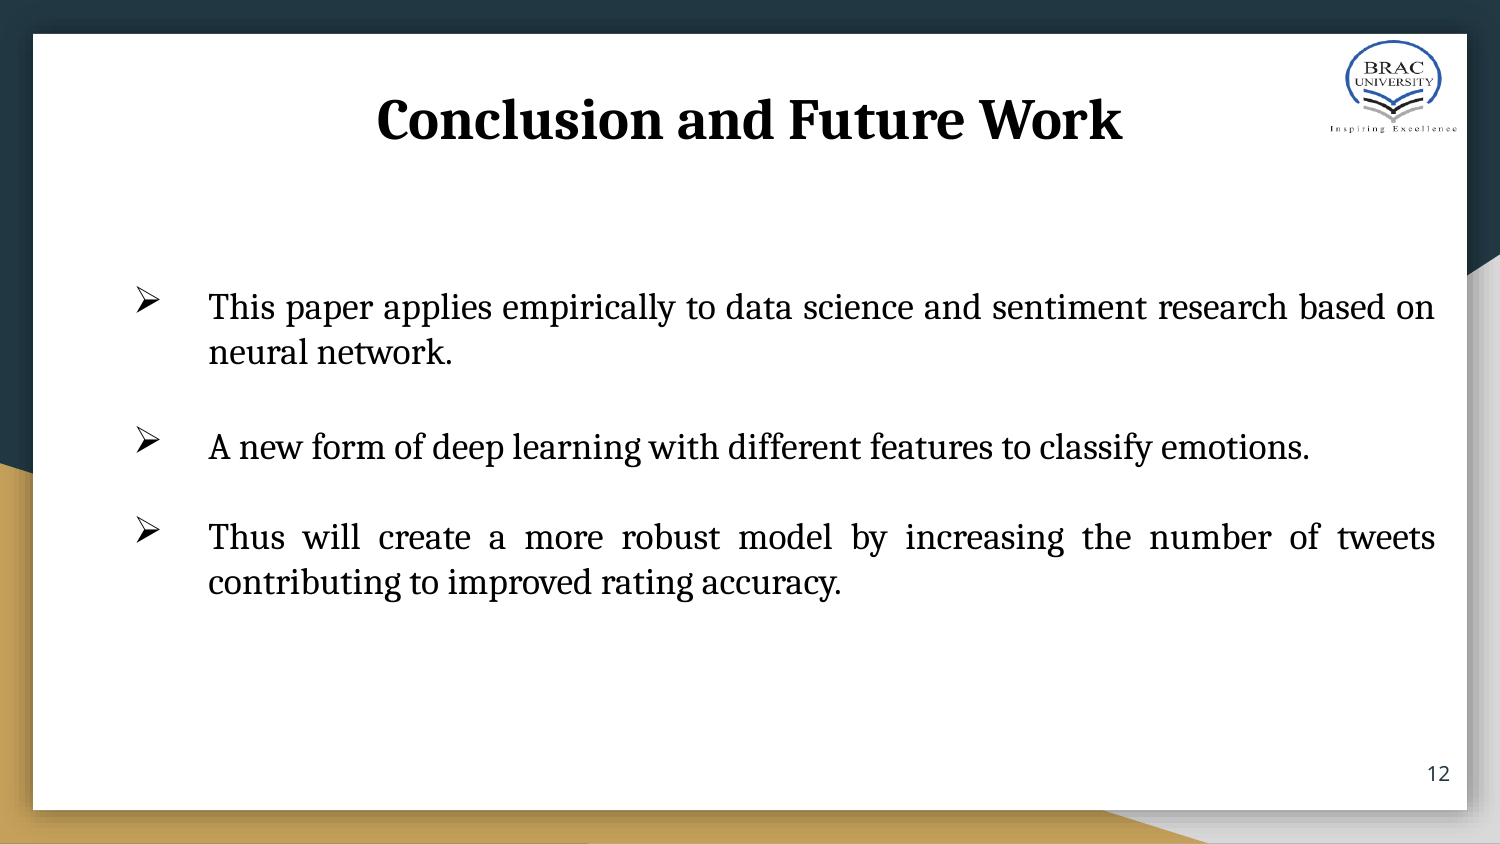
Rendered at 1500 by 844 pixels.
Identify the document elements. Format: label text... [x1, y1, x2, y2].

picture [0, 0, 1500, 844]
list This paper applies empirically to data science and sentiment research based on neural network. A new form of deep learning with different features to classify emotions. Thus will create a more robust model by increasing the number of tweets contributing to improved rating accuracy. [133, 281, 1438, 651]
slide_number 12 [1420, 760, 1458, 794]
title Conclusion and Future Work [125, 81, 1375, 228]
